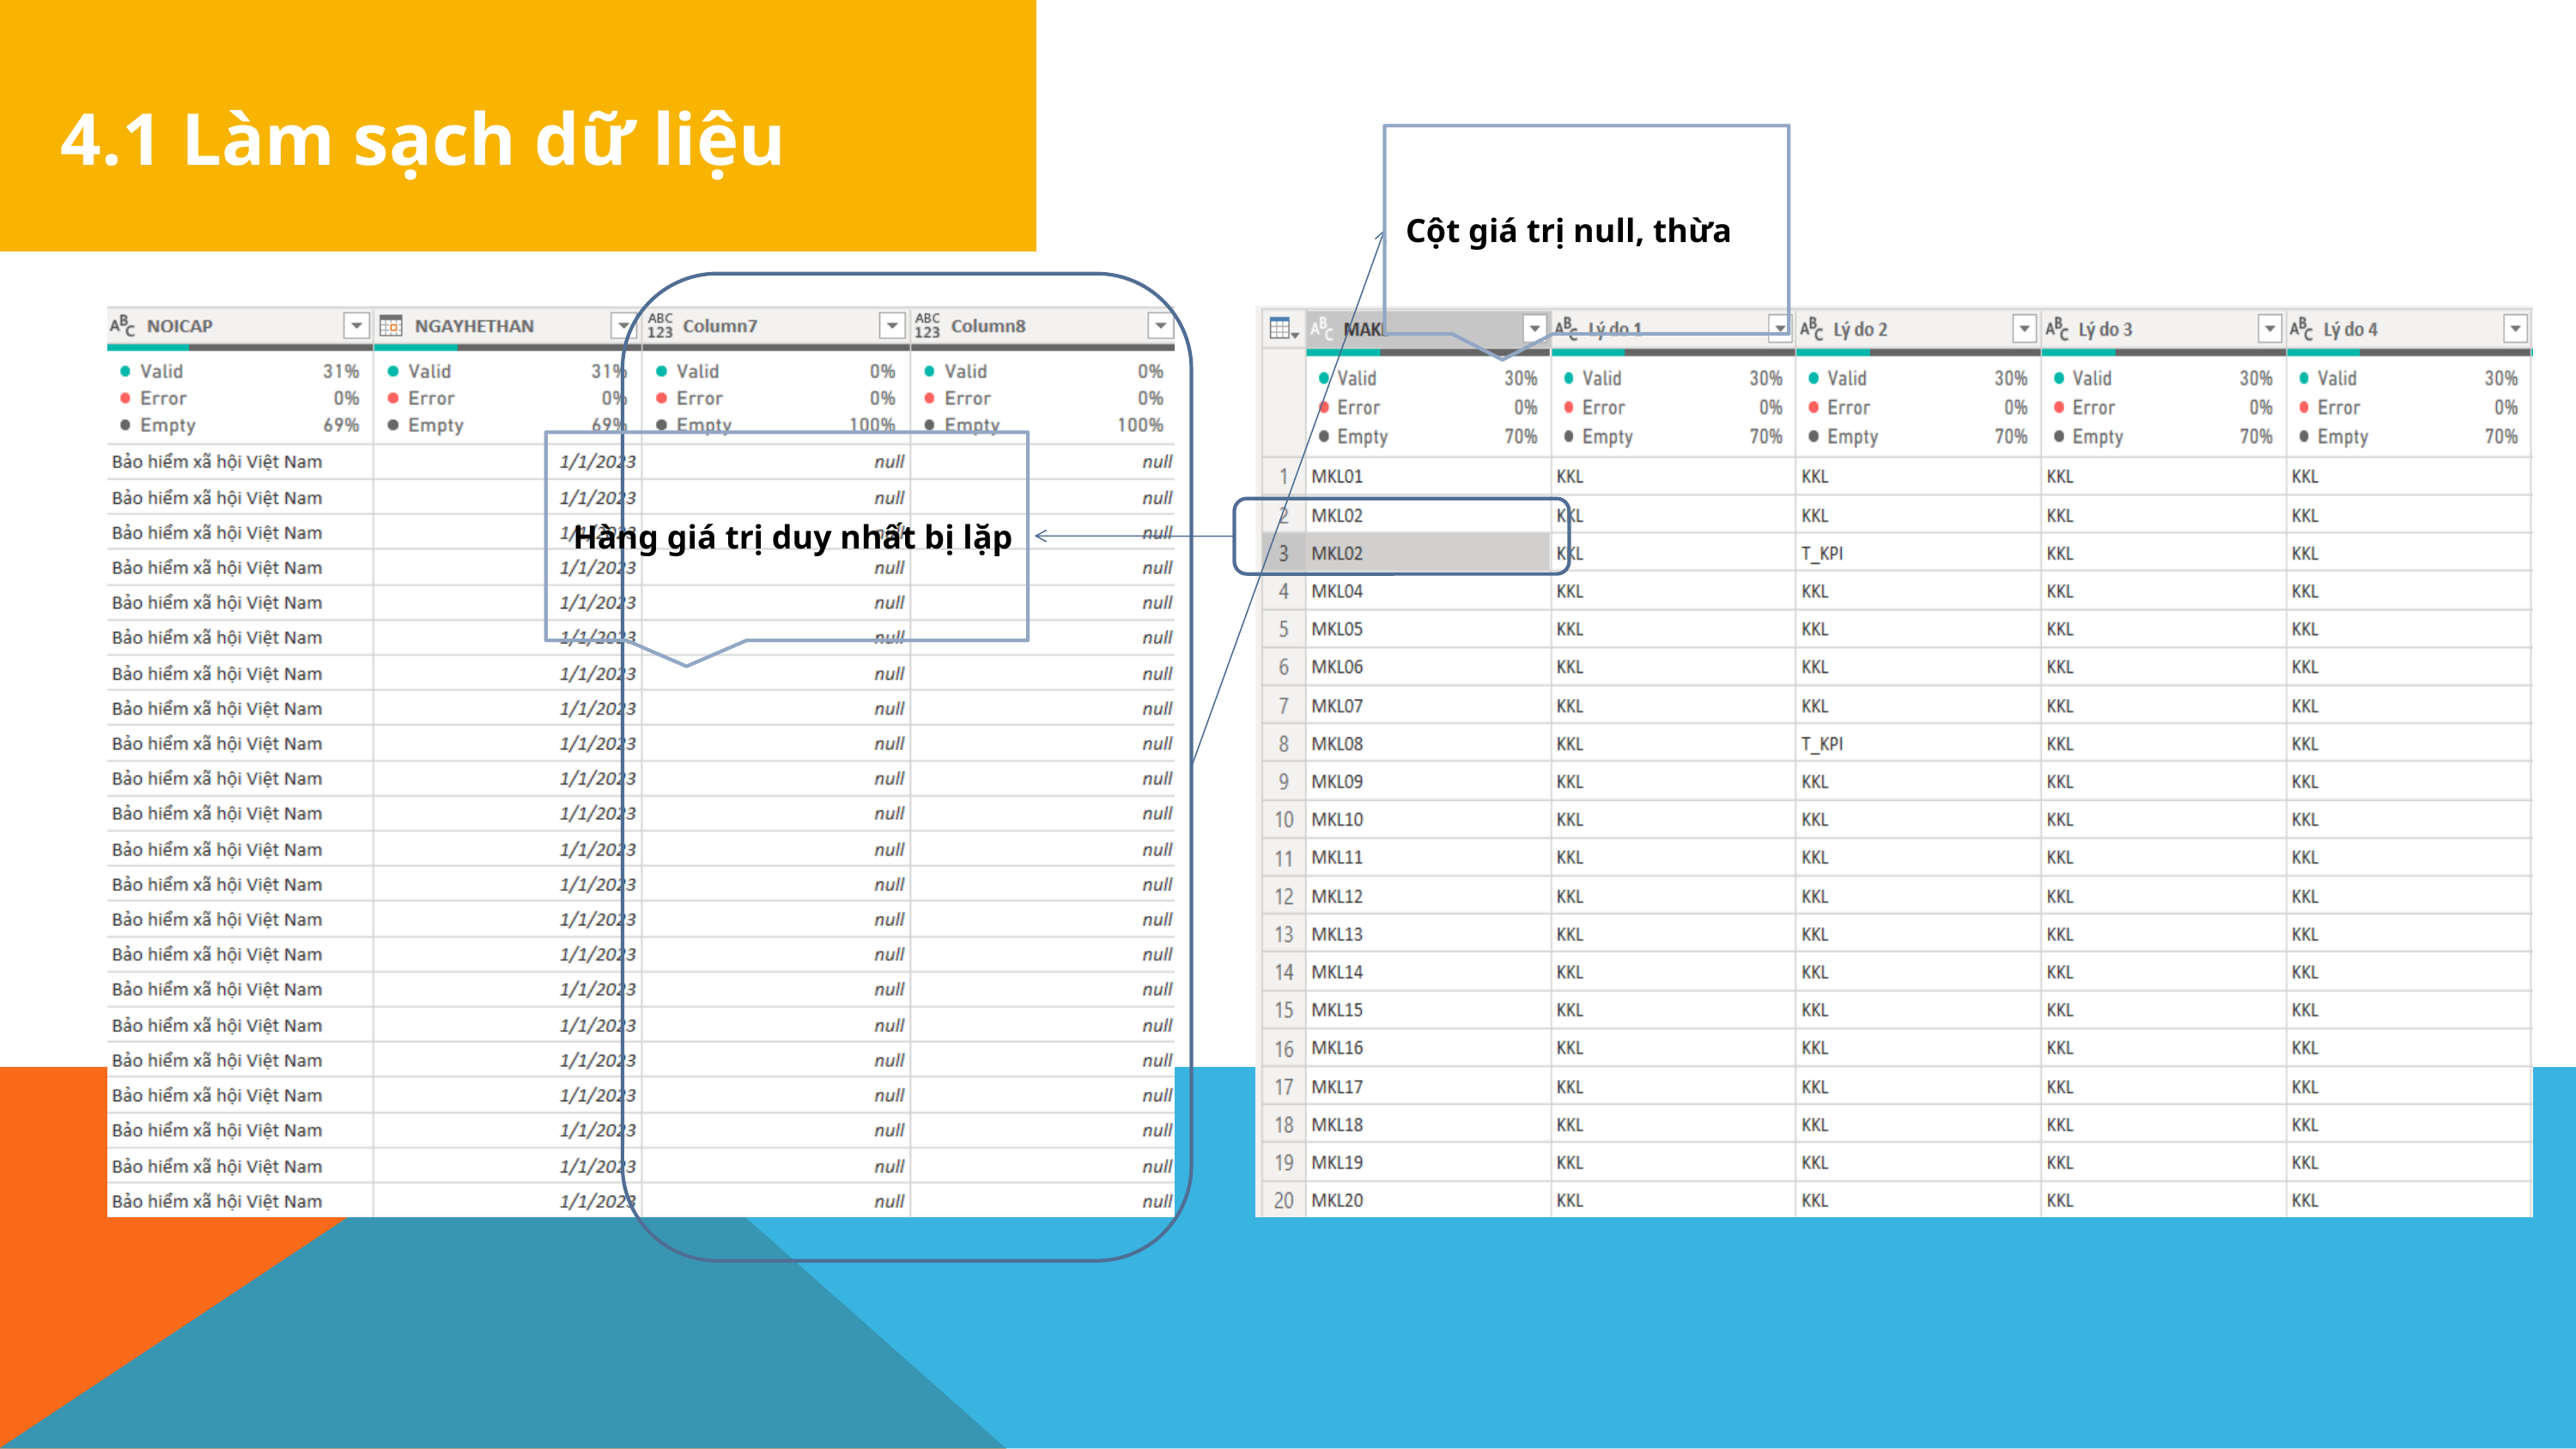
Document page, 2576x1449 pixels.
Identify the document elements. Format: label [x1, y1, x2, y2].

text_box [645, 271, 1170, 305]
text_box [545, 432, 1038, 641]
picture [1255, 305, 2534, 1217]
text_box [1191, 125, 1789, 767]
text_box [640, 544, 1194, 1263]
text_box [0, 0, 1037, 252]
text_box [1176, 313, 1187, 535]
picture [106, 305, 1175, 1217]
